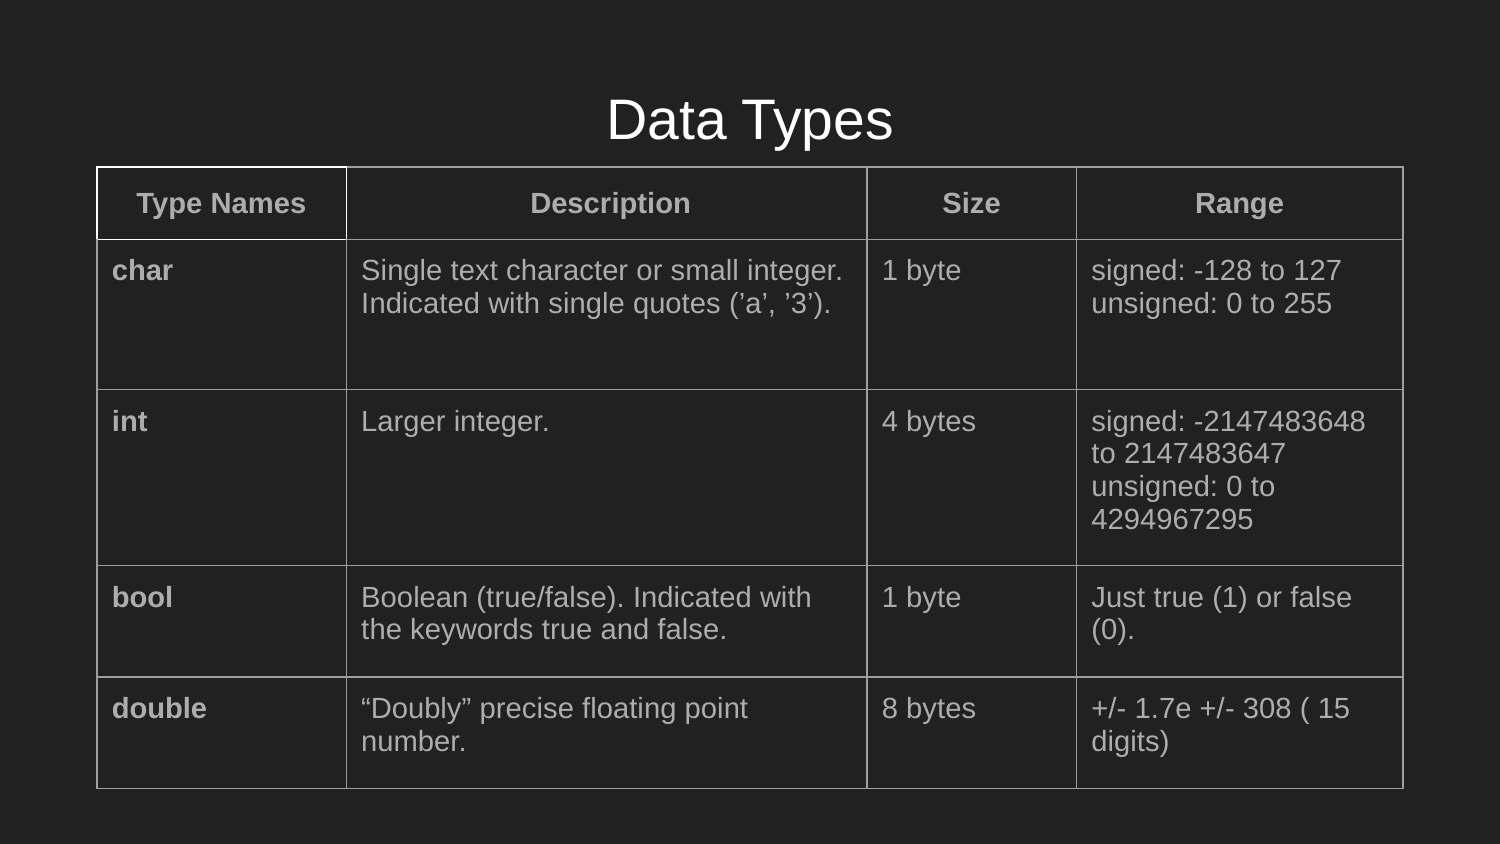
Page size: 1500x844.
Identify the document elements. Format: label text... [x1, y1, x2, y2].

table_header Size [868, 168, 1076, 239]
table_cell 8 bytes [868, 678, 1076, 788]
table_cell Larger integer. [347, 390, 866, 565]
table_cell bool [98, 566, 346, 676]
table_cell +/- 1.7e +/- 308 ( 15 digits) [1077, 678, 1402, 788]
table_cell 1 byte [868, 566, 1076, 676]
table_header Range [1077, 168, 1402, 239]
table_cell 4 bytes [868, 390, 1076, 565]
table_cell Single text character or small integer. Indicated with single quotes (’a’, ’3’). [347, 240, 866, 389]
table_cell double [98, 678, 346, 788]
table_cell 1 byte [868, 240, 1076, 389]
title Data Types [51, 72, 1449, 167]
table_cell int [98, 390, 346, 565]
table_cell signed: -128 to 127 unsigned: 0 to 255 [1077, 240, 1402, 389]
table_header Description [347, 168, 866, 239]
table_cell char [98, 240, 346, 389]
table_cell “Doubly” precise floating point number. [347, 678, 866, 788]
table_cell signed: -2147483648 to 2147483647 unsigned: 0 to 4294967295 [1077, 390, 1402, 565]
table_cell Just true (1) or false (0). [1077, 566, 1402, 676]
table_cell Boolean (true/false). Indicated with the keywords true and false. [347, 566, 866, 676]
table_header Type Names [98, 168, 346, 239]
